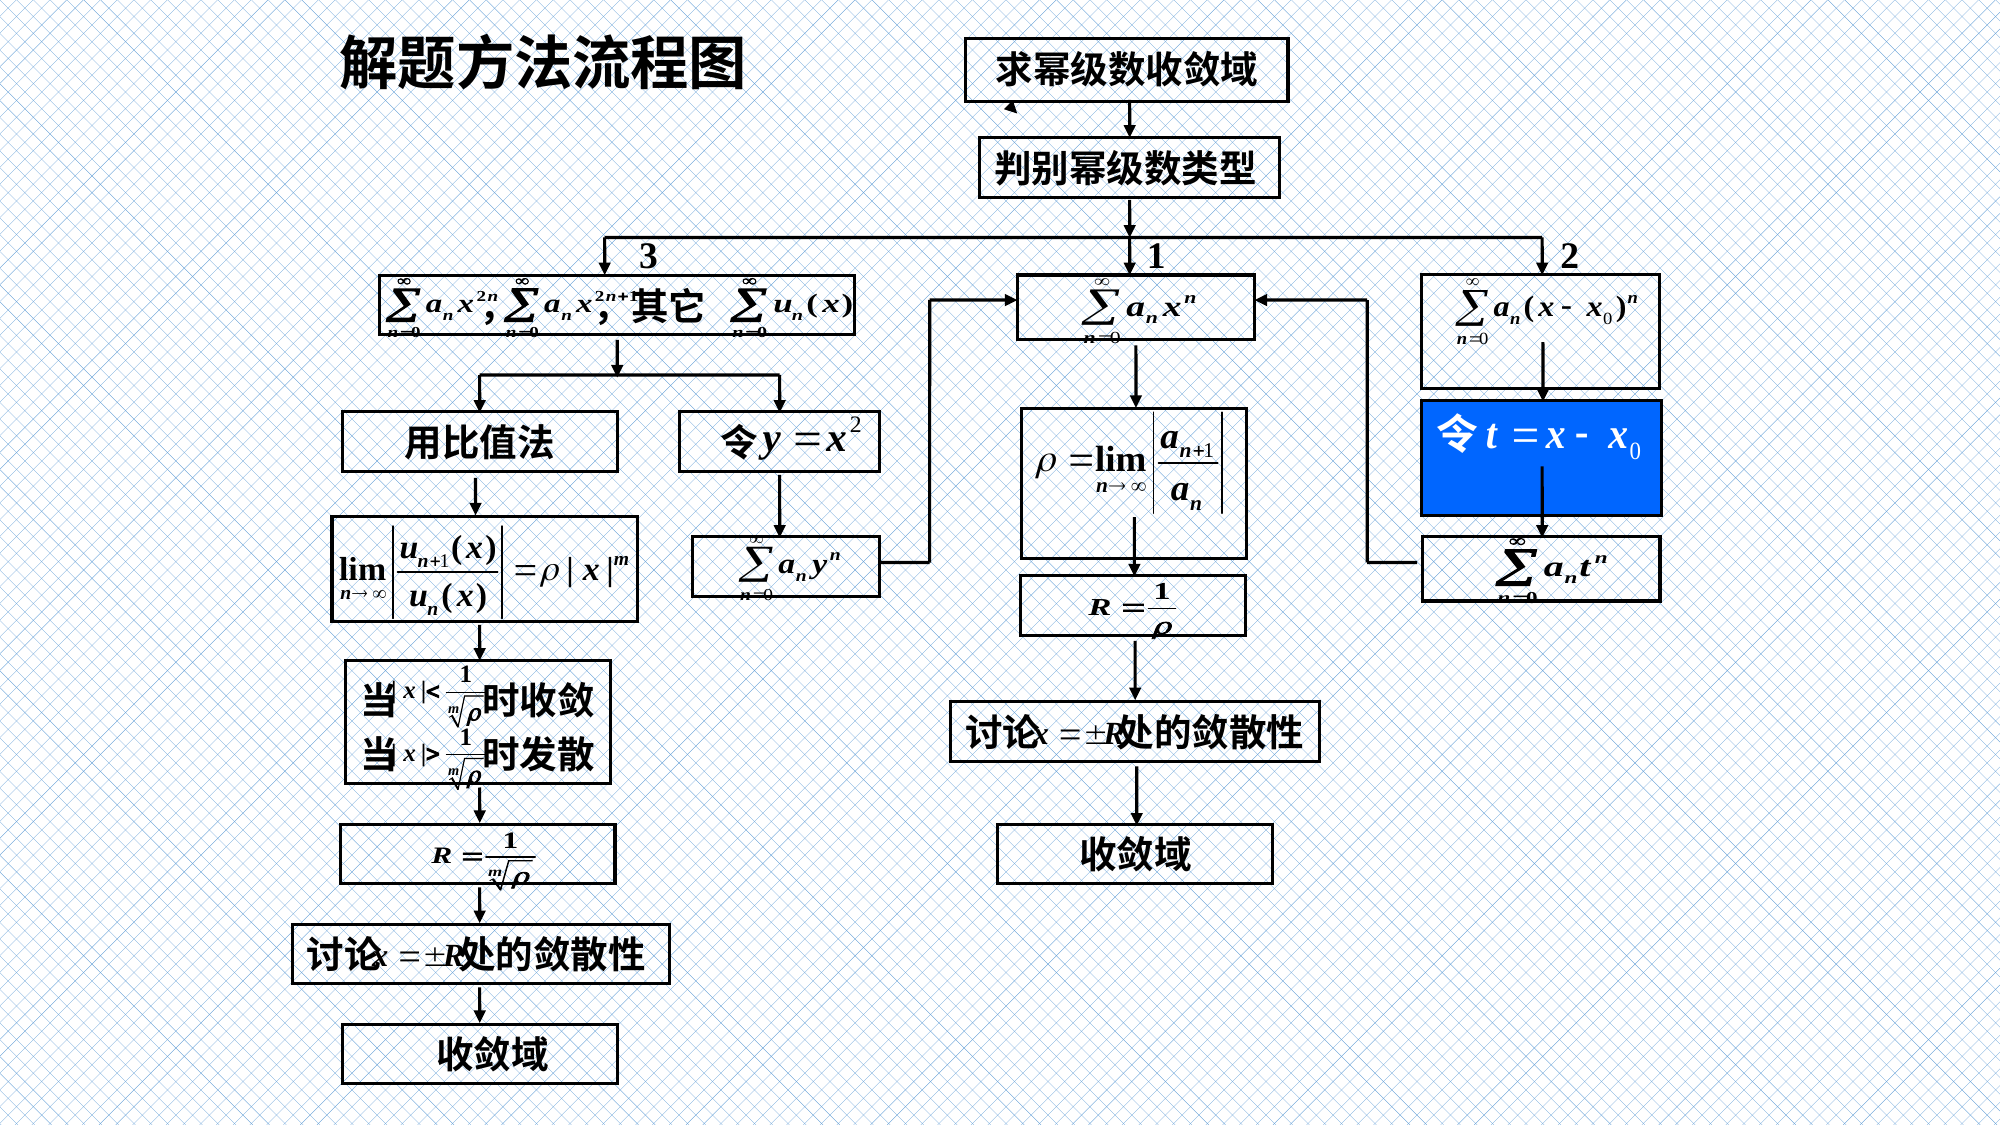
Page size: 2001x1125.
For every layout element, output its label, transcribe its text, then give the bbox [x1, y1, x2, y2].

text_box [1004, 100, 1018, 114]
text_box 2 [1545, 223, 1595, 267]
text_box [1254, 299, 1418, 563]
text_box 求幂级数收敛域 [965, 38, 1288, 102]
text_box [1123, 99, 1136, 138]
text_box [879, 299, 1018, 563]
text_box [334, 477, 637, 625]
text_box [1421, 342, 1662, 469]
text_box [692, 474, 880, 607]
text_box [342, 987, 618, 1085]
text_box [279, 887, 683, 985]
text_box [333, 624, 623, 795]
text_box 判别幂级数类型 [979, 137, 1280, 198]
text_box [997, 766, 1273, 885]
text_box 解题方法流程图 [324, 19, 771, 104]
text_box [1020, 517, 1246, 644]
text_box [604, 199, 1543, 275]
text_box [342, 339, 780, 473]
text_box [340, 795, 616, 895]
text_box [1422, 466, 1661, 610]
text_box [1421, 267, 1660, 342]
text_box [379, 268, 859, 344]
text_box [679, 374, 879, 473]
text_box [1021, 345, 1247, 521]
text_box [939, 640, 1331, 763]
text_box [1017, 267, 1255, 350]
